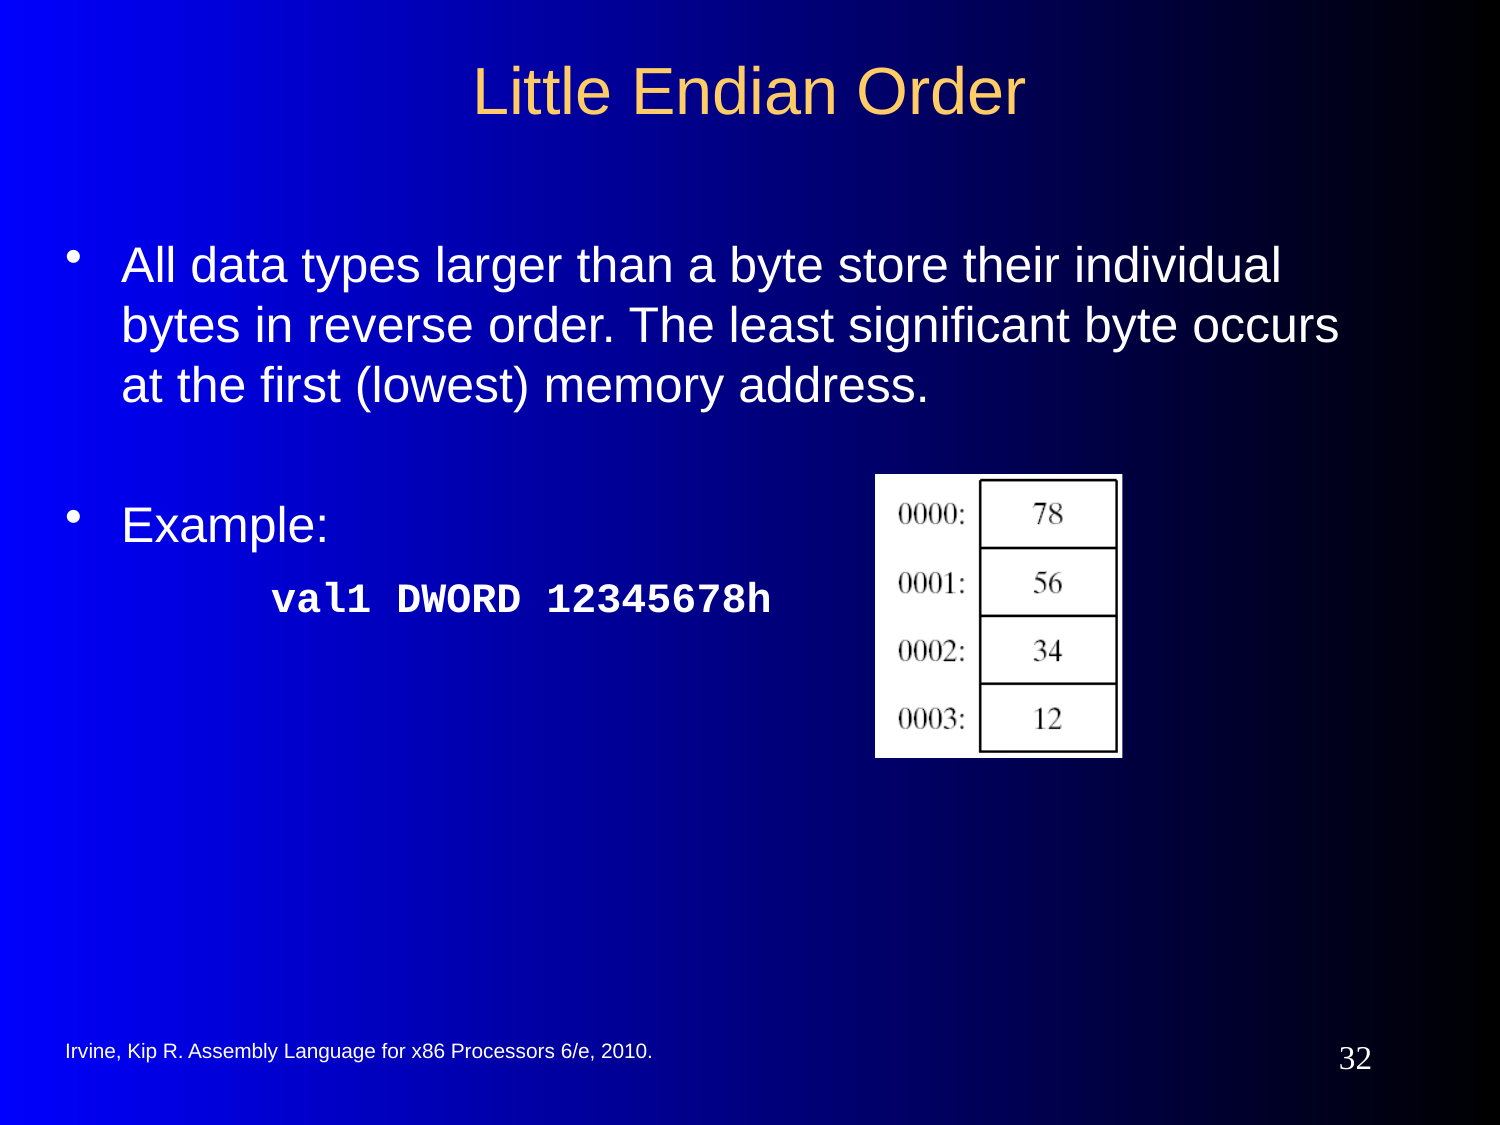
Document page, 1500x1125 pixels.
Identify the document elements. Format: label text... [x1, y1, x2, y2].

footer Irvine, Kip R. Assembly Language for x86 Processors 6/e, 2010. [50, 1025, 825, 1075]
picture [874, 474, 1123, 758]
slide_number 32 [1224, 1025, 1388, 1088]
list All data types larger than a byte store their individual bytes in reverse order. The least significant byte occurs at the first (lowest) memory address. Example: val1 DWORD 12345678h [50, 224, 1388, 663]
title Little Endian Order [112, 37, 1388, 138]
